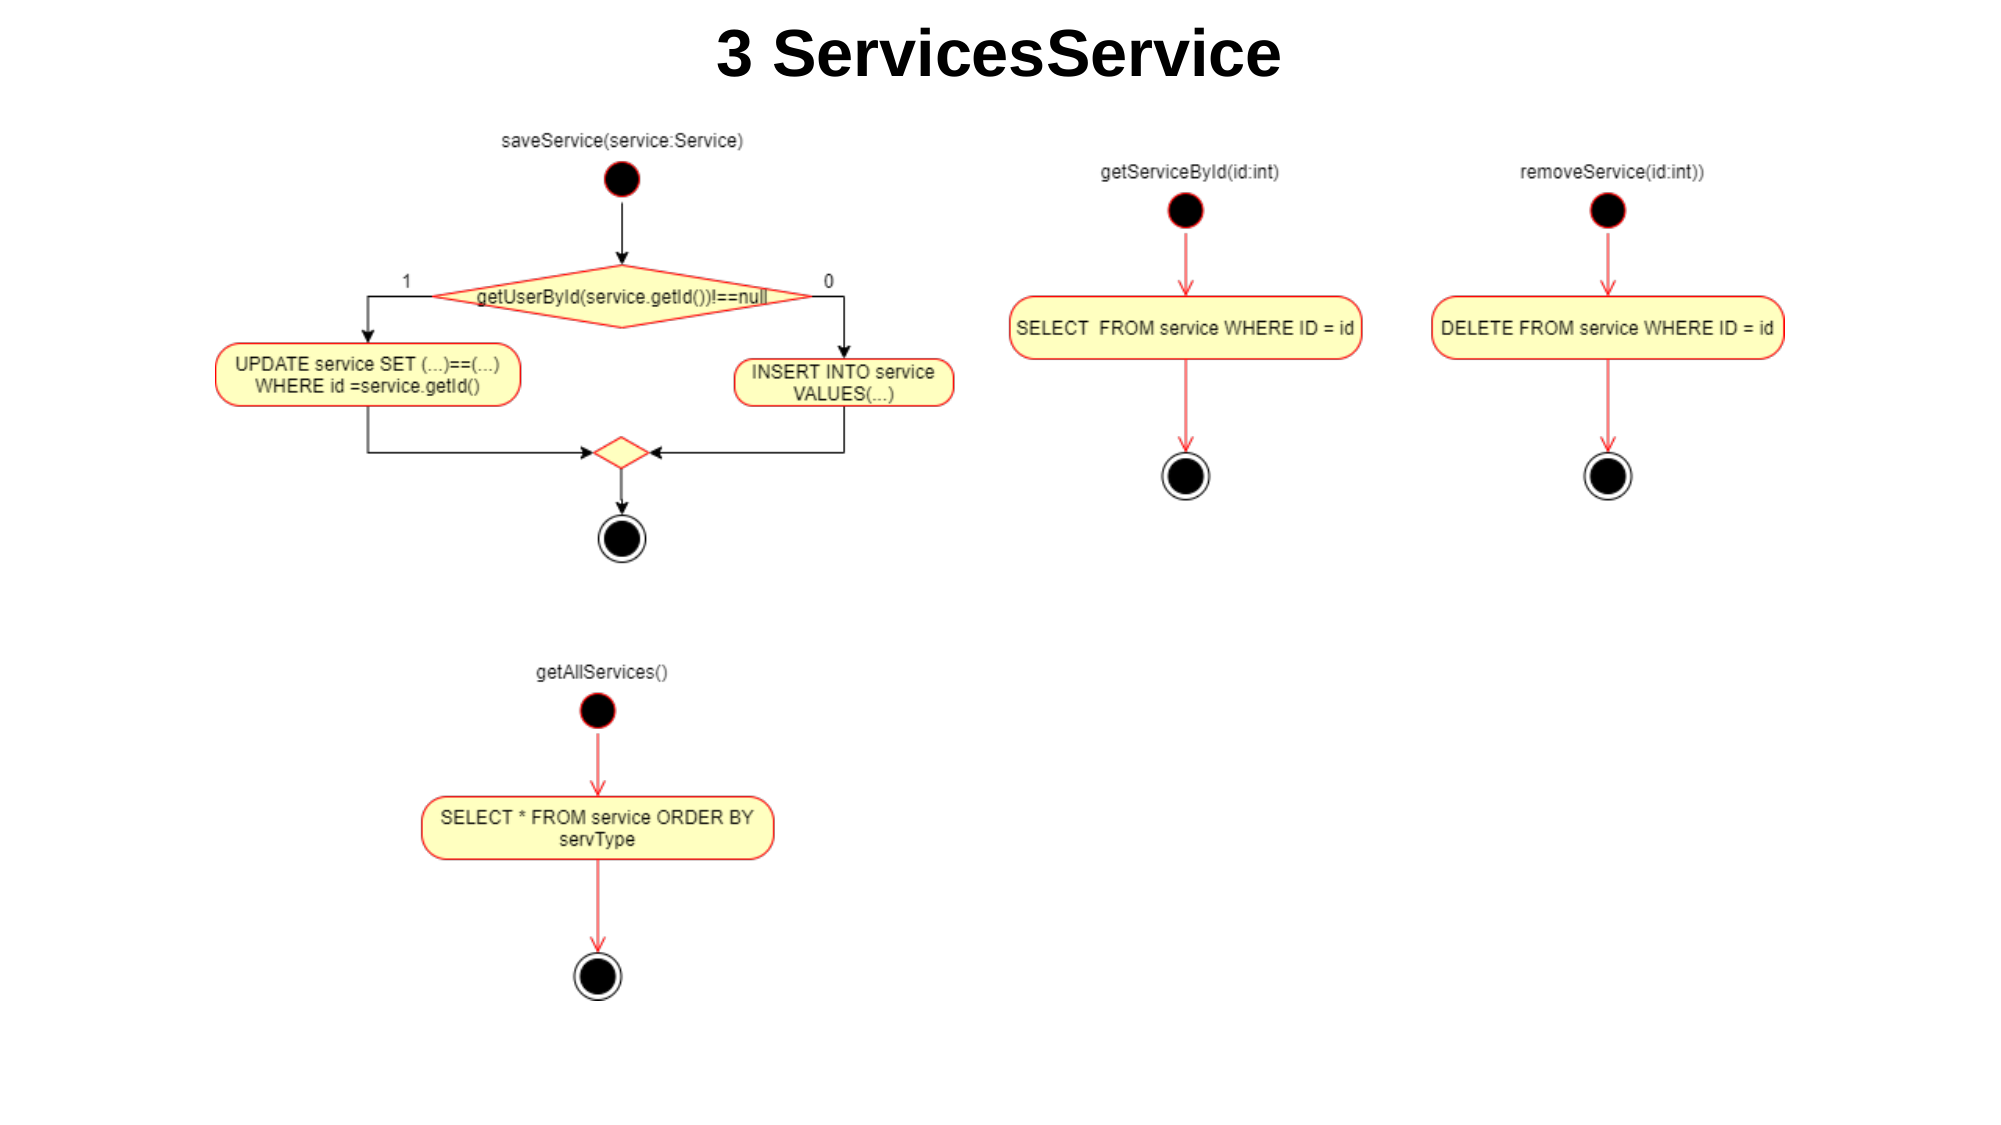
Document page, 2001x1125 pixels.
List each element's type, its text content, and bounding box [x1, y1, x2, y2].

picture [215, 124, 1785, 1001]
text_box 3 ServicesService [701, 2, 1299, 97]
